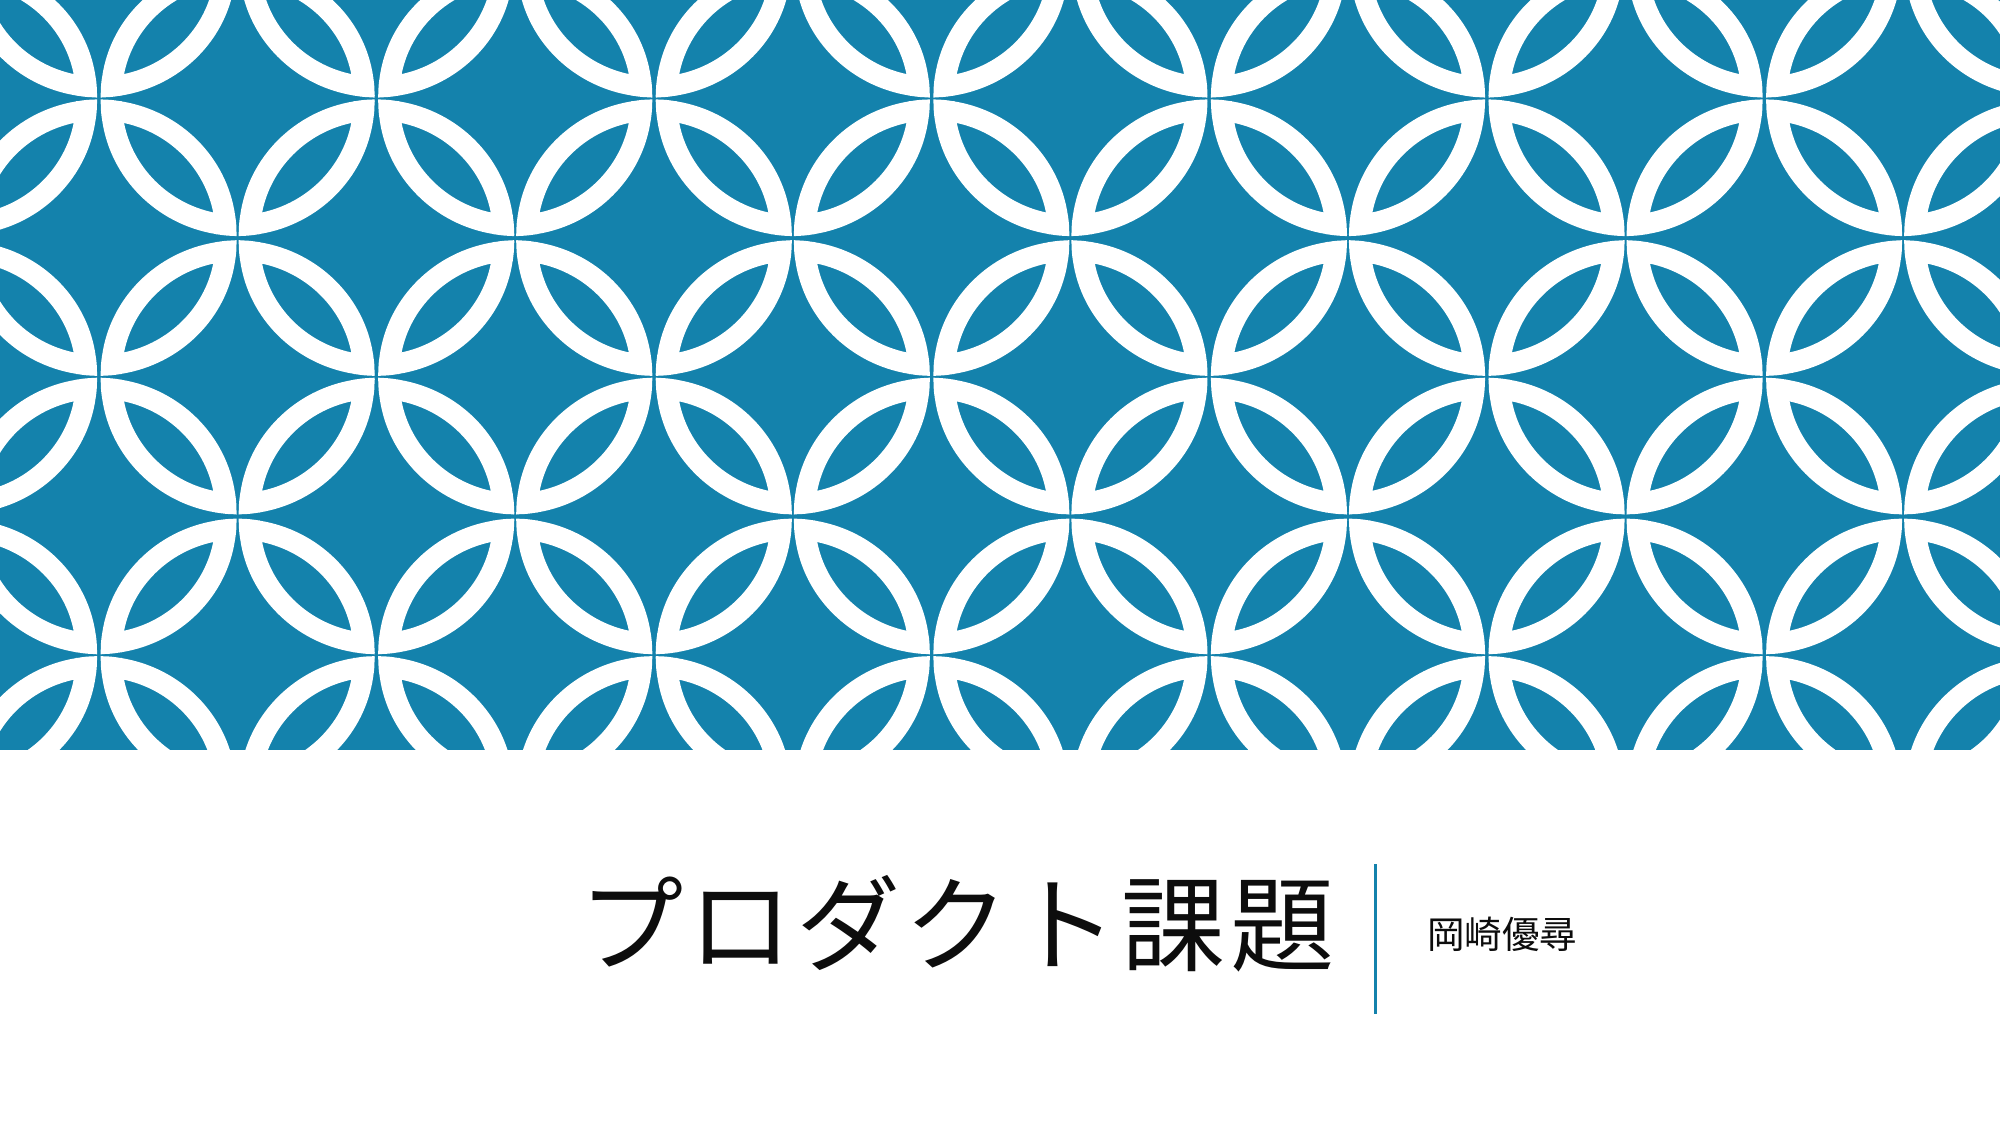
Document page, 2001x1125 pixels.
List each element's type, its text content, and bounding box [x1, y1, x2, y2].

title プロダクト課題 [75, 813, 1350, 1054]
subtitle 岡崎優尋 [1412, 813, 1938, 1054]
